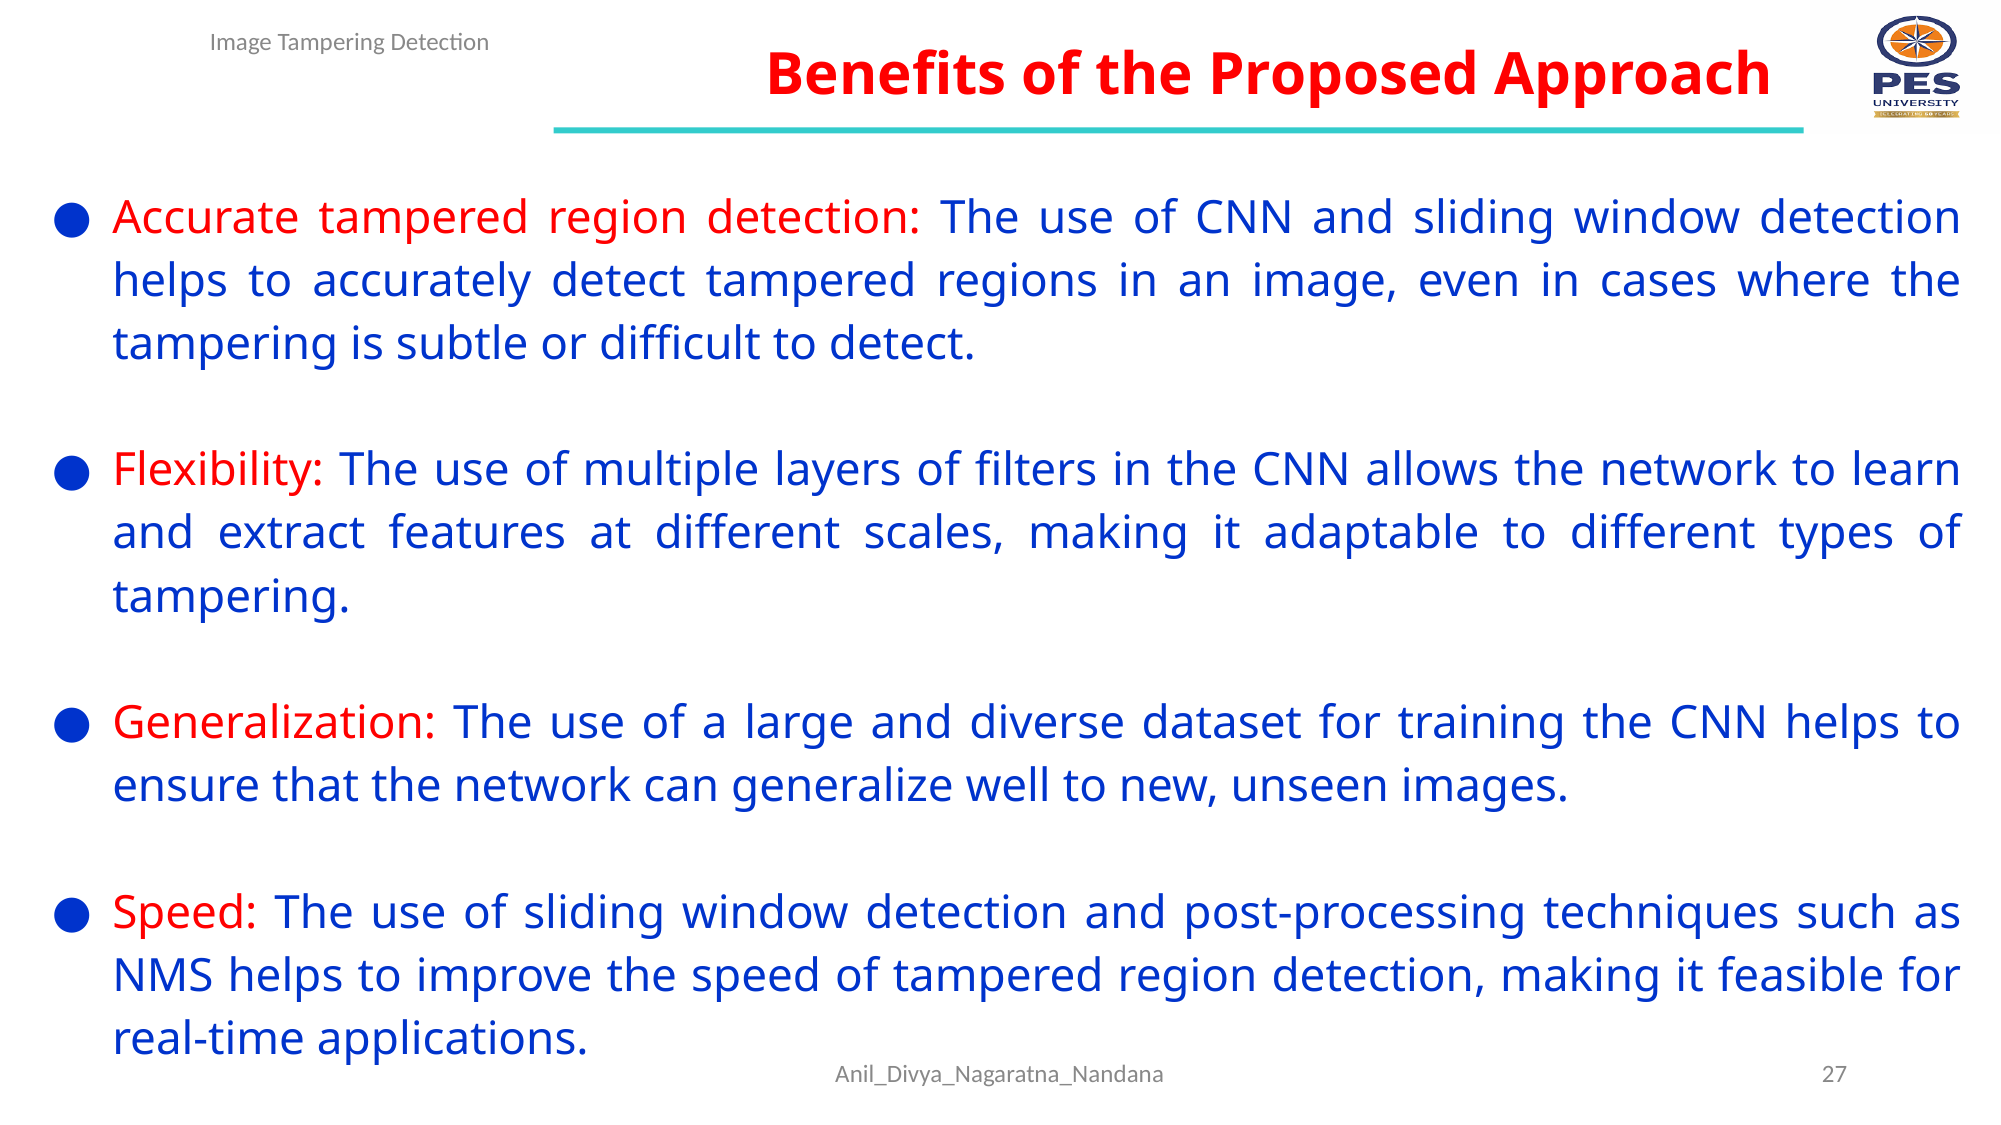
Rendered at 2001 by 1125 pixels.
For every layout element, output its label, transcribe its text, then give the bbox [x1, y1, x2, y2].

text_box Accurate tampered region detection: The use of CNN and sliding window detection helps to accurately detect tampered regions in an image, even in cases where the tampering is subtle or difficult to detect. Flexibility: The use of multiple layers of filters in the CNN allows the network to learn and extract features at different scales, making it adaptable to different types of tampering. Generalization: The use of a large and diverse dataset for training the CNN helps to ensure that the network can generalize well to new, unseen images. Speed: The use of sliding window detection and post-processing techniques such as NMS helps to improve the speed of tampered region detection, making it feasible for real-time applications. [22, 109, 1978, 1079]
footer Anil_Divya_Nagaratna_Nandana [662, 1042, 1338, 1103]
slide_number 27 [1412, 1079, 1863, 1103]
picture [1810, 0, 2000, 134]
text_box Benefits of the Proposed Approach [528, 28, 1804, 105]
text_box [553, 127, 1804, 134]
text_box [33, 31, 528, 91]
text_box Image Tampering Detection [12, 10, 688, 71]
